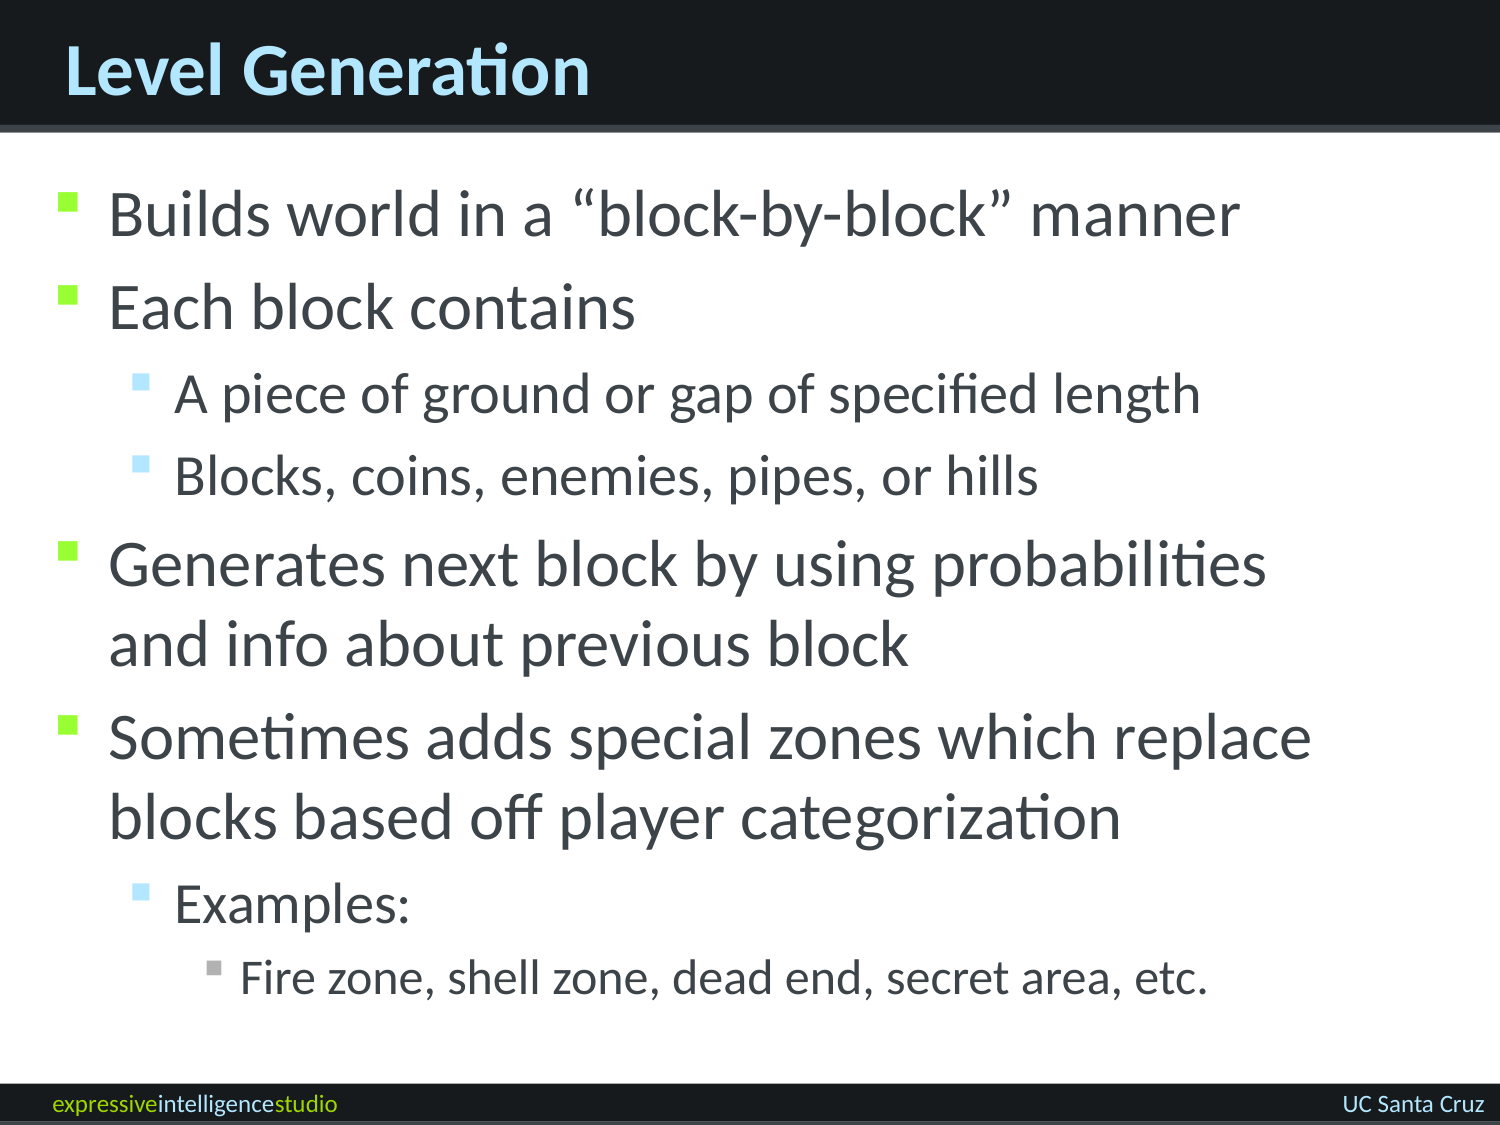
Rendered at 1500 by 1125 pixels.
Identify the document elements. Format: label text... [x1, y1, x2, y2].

title Level Generation [49, 0, 1401, 131]
list Builds world in a “block-by-block” manner Each block contains A piece of ground or gap of specified length Blocks, coins, enemies, pipes, or hills Generates next block by using probabilities and info about previous block Sometimes adds special zones which replace blocks based off player categorization Examples: Fire zone, shell zone, dead end, secret area, etc. [37, 162, 1388, 993]
